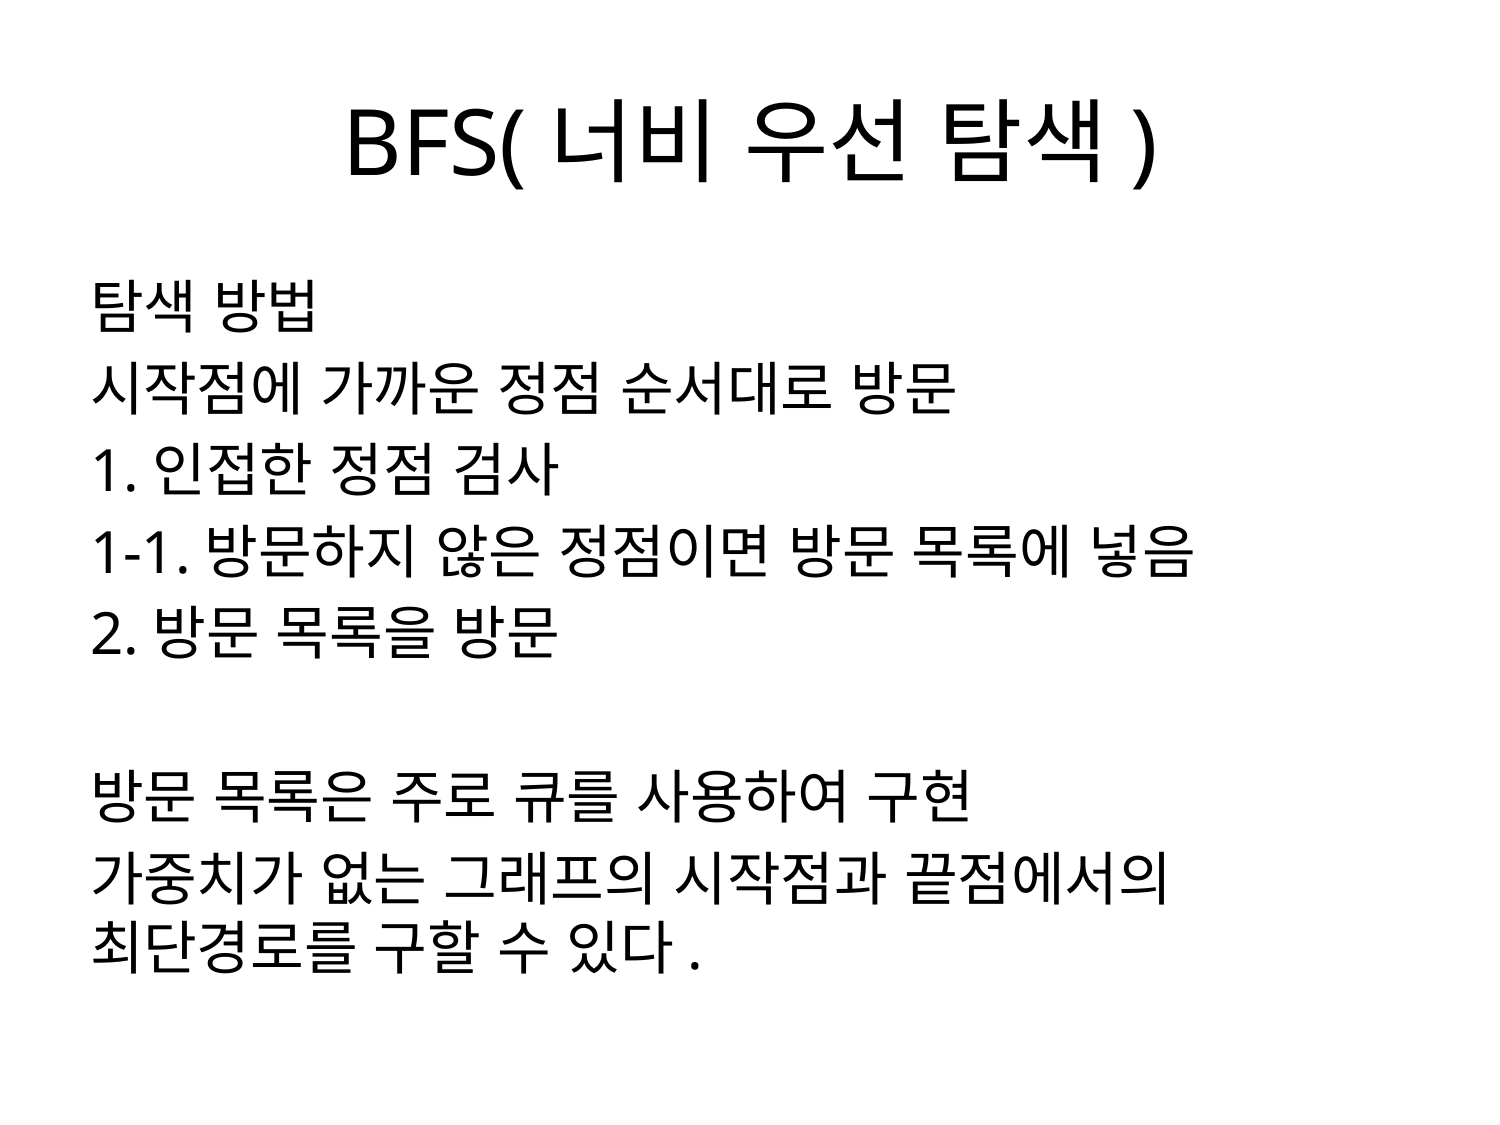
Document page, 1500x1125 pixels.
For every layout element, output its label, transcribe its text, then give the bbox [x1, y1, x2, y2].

list 탐색 방법 시작점에 가까운 정점 순서대로 방문 1.인접한 정점 검사 1-1.방문하지 않은 정점이면 방문 목록에 넣음 2.방문 목록을 방문 방문 목록은 주로 큐를 사용하여 구현 가중치가 없는 그래프의 시작점과 끝점에서의 최단경로를 구할 수 있다. [75, 262, 1425, 1005]
title BFS(너비 우선 탐색) [75, 45, 1425, 233]
